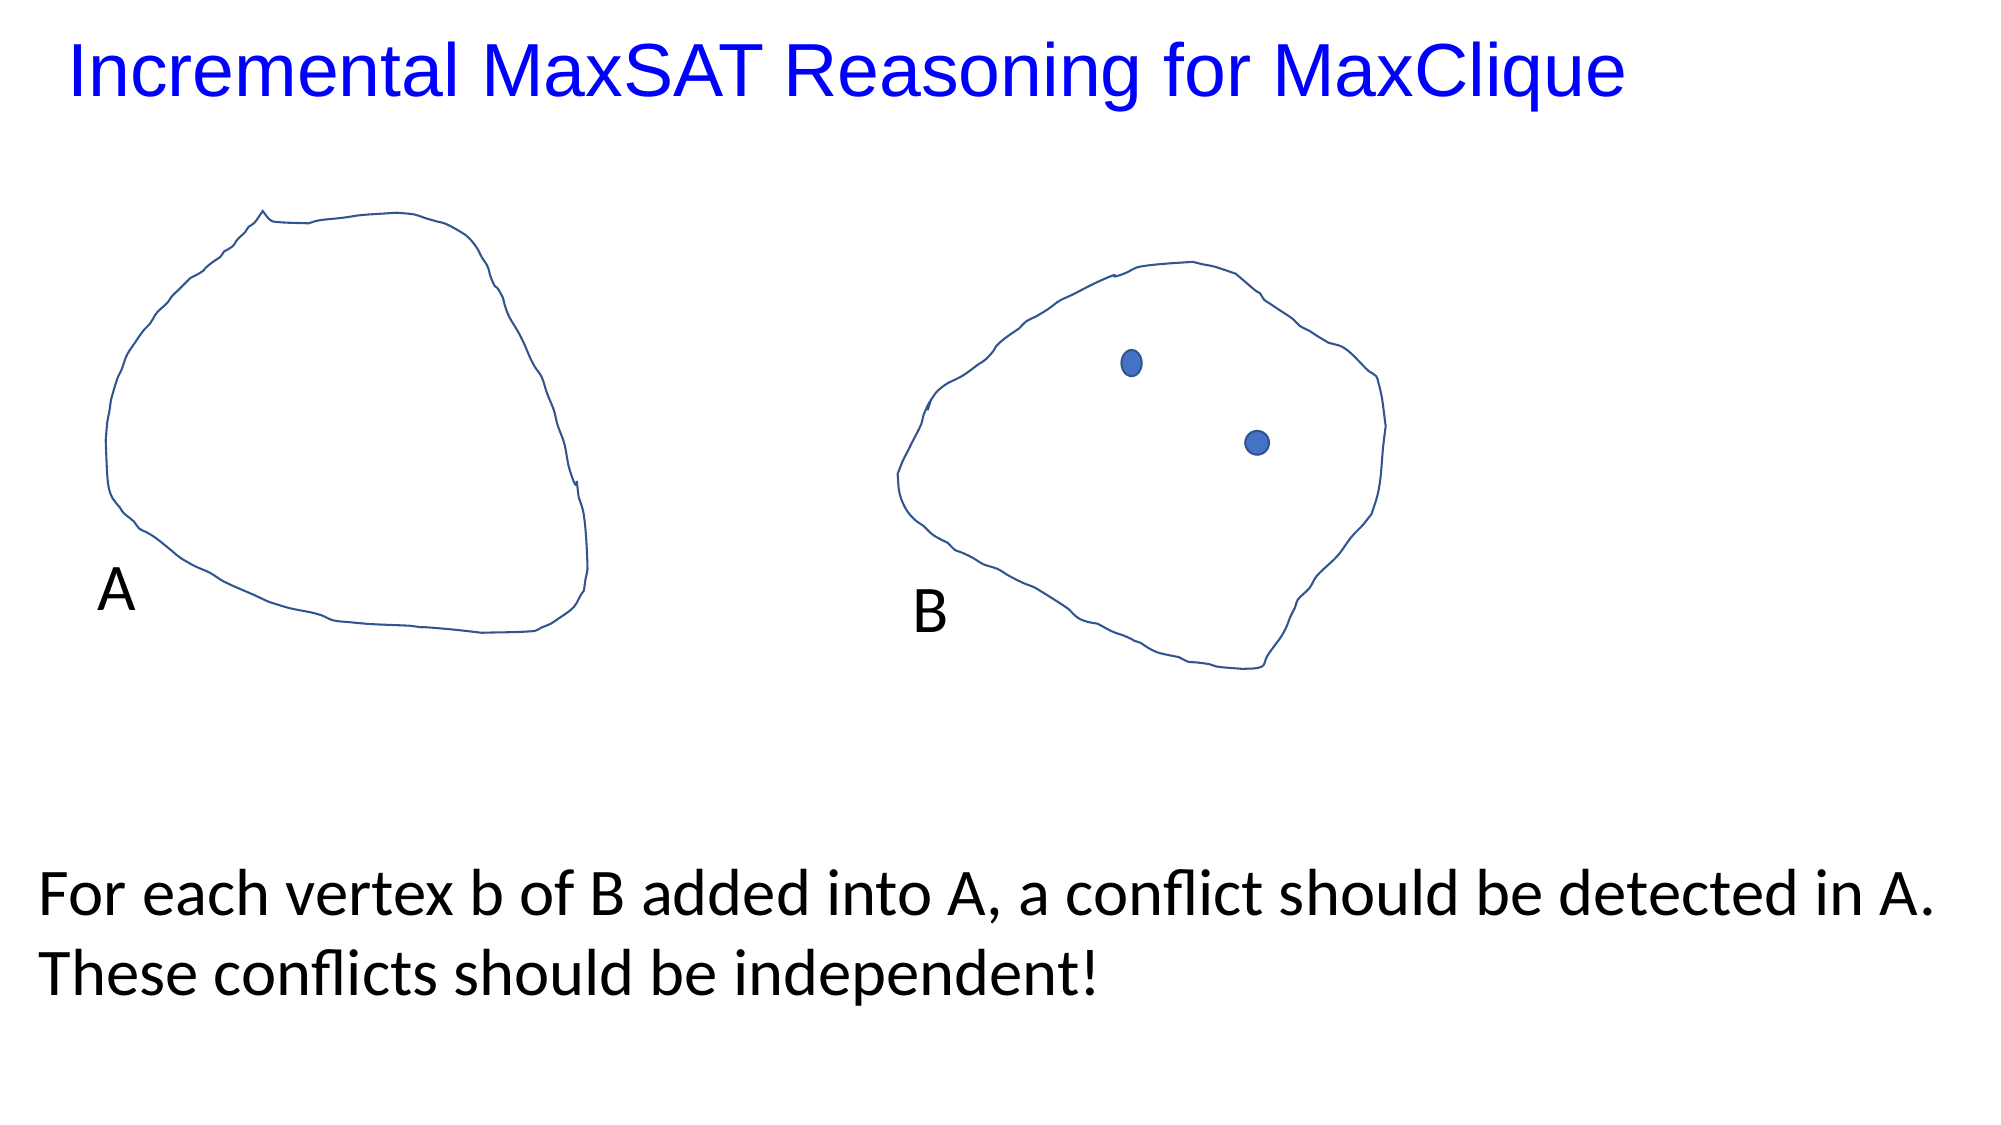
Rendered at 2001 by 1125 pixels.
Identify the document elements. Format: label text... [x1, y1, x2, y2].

text_box B [897, 558, 1031, 654]
text_box [104, 209, 589, 634]
title Incremental MaxSAT Reasoning for MaxClique [52, 0, 1924, 147]
text_box [896, 260, 1387, 670]
text_box [1120, 348, 1143, 378]
text_box [1244, 429, 1271, 456]
text_box For each vertex b of B added into A, a conflict should be detected in A. These conflicts should be independent! [24, 841, 1952, 1016]
text_box A [82, 536, 216, 632]
